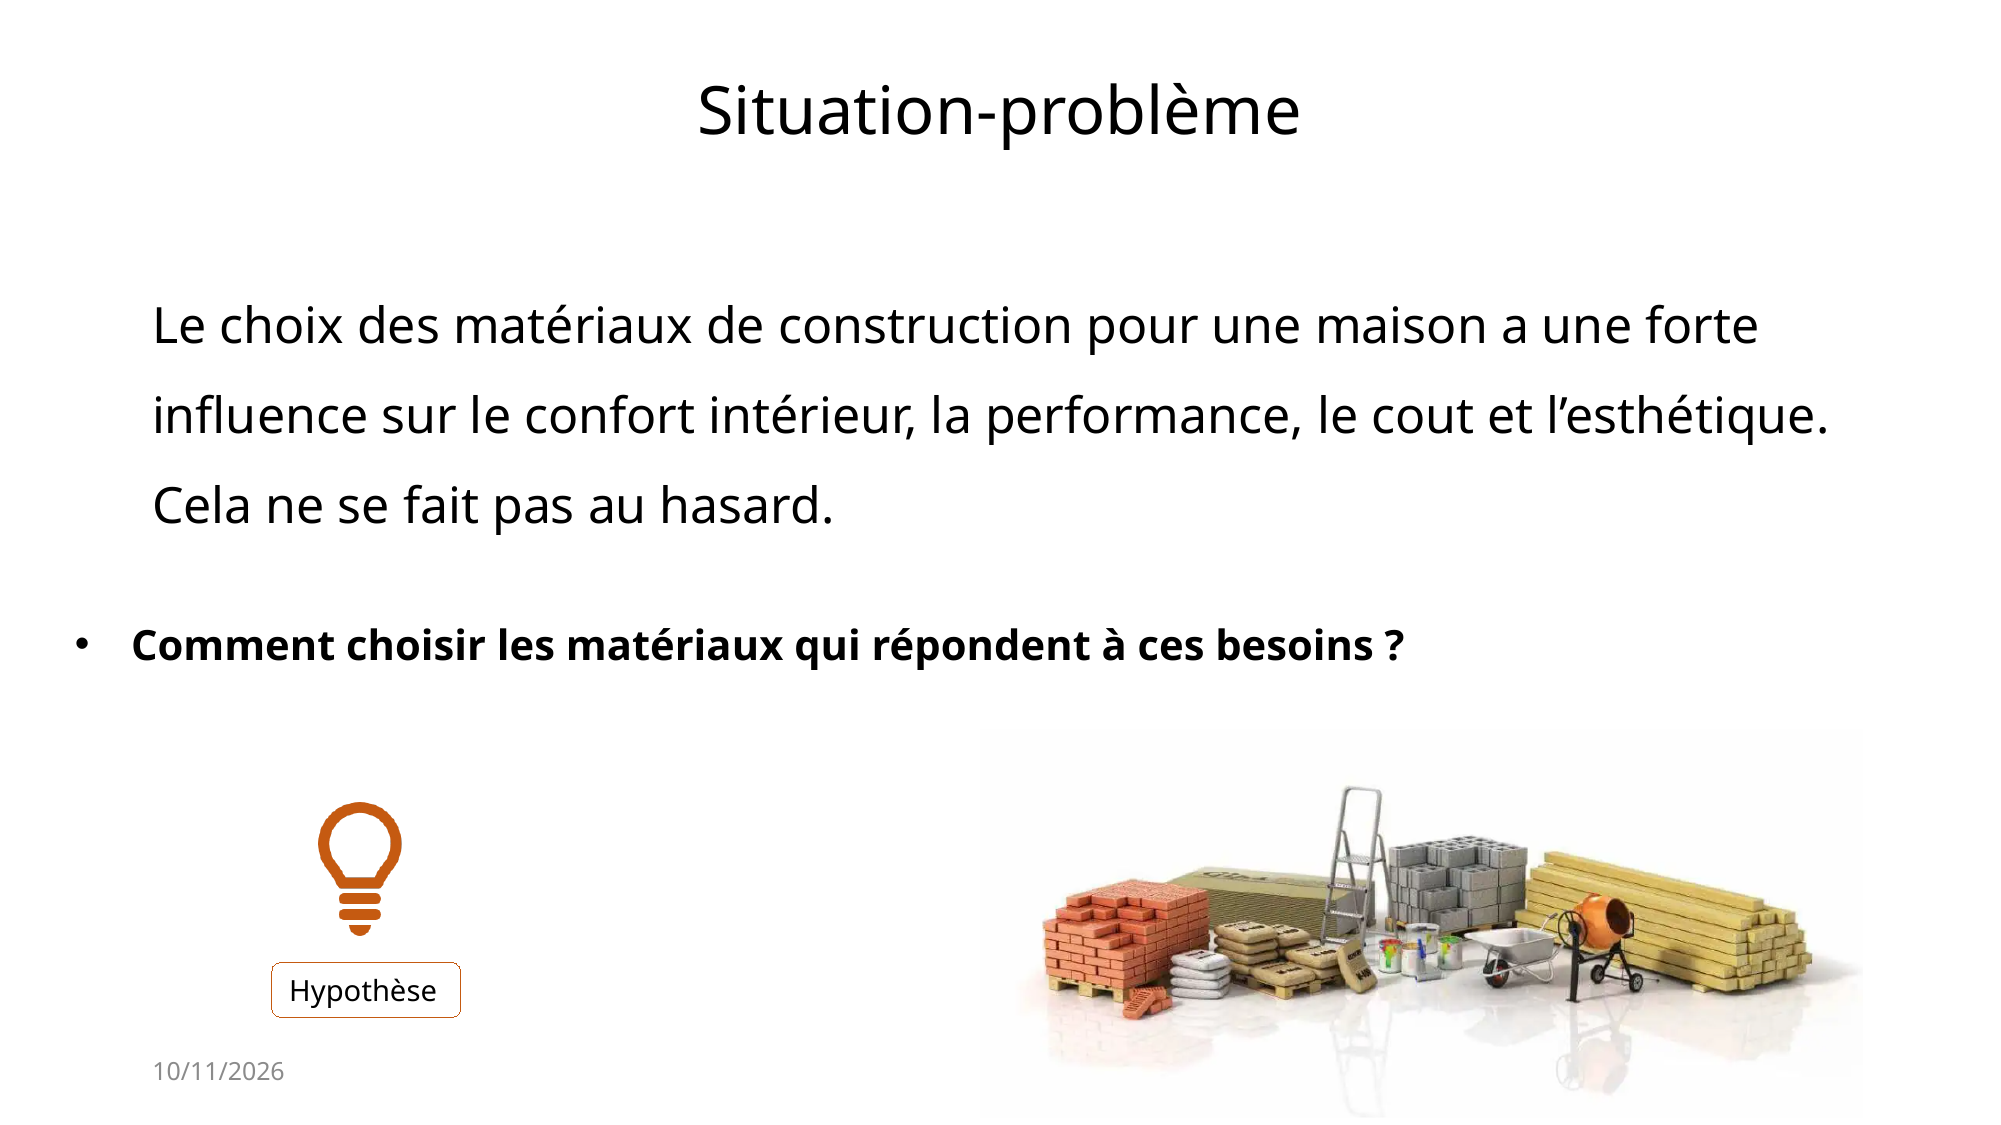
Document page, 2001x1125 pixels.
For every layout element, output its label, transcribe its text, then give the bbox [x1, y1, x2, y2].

title Situation-problème [137, 4, 1863, 222]
text_box Le choix des matériaux de construction pour une maison a une forte influence sur le confort intérieur, la performance, le cout et l’esthétique. Cela ne se fait pas au hasard. [137, 256, 1863, 542]
picture [979, 724, 1863, 1123]
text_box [271, 793, 461, 1019]
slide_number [137, 1042, 588, 1103]
text_box Comment choisir les matériaux qui répondent à ces besoins ? [59, 610, 1420, 676]
